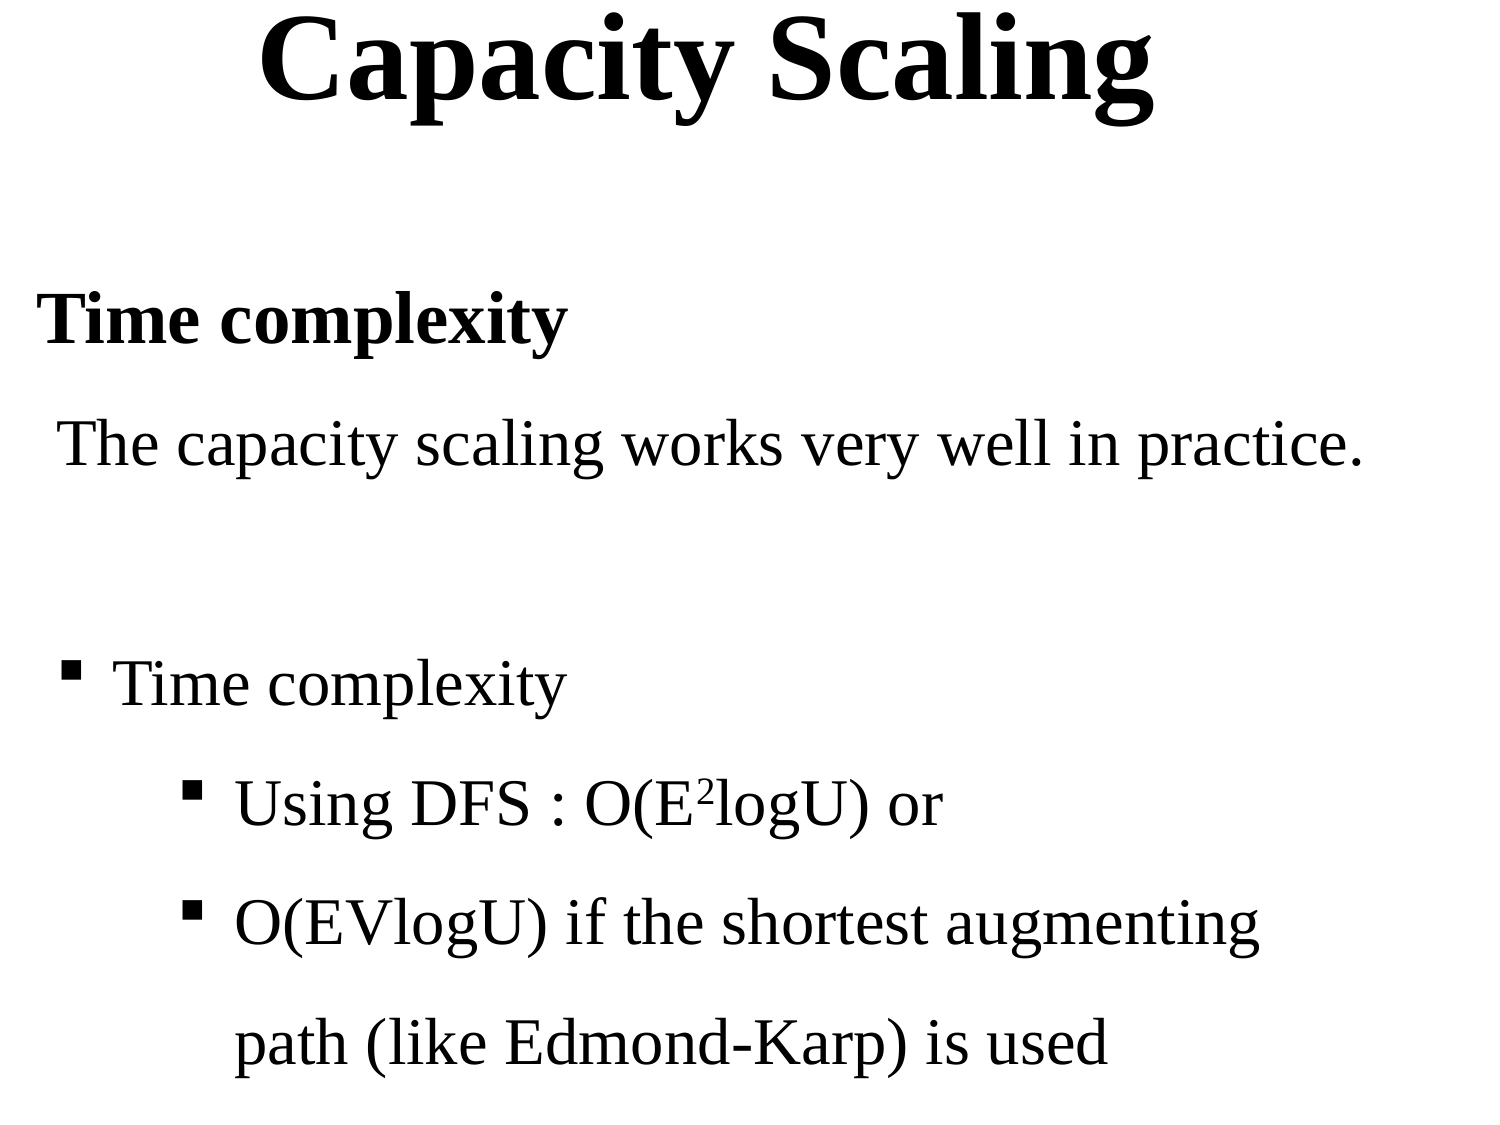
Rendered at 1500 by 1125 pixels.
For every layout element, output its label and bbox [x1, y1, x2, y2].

text_box [21, 200, 1395, 1086]
text_box [59, 0, 1354, 132]
